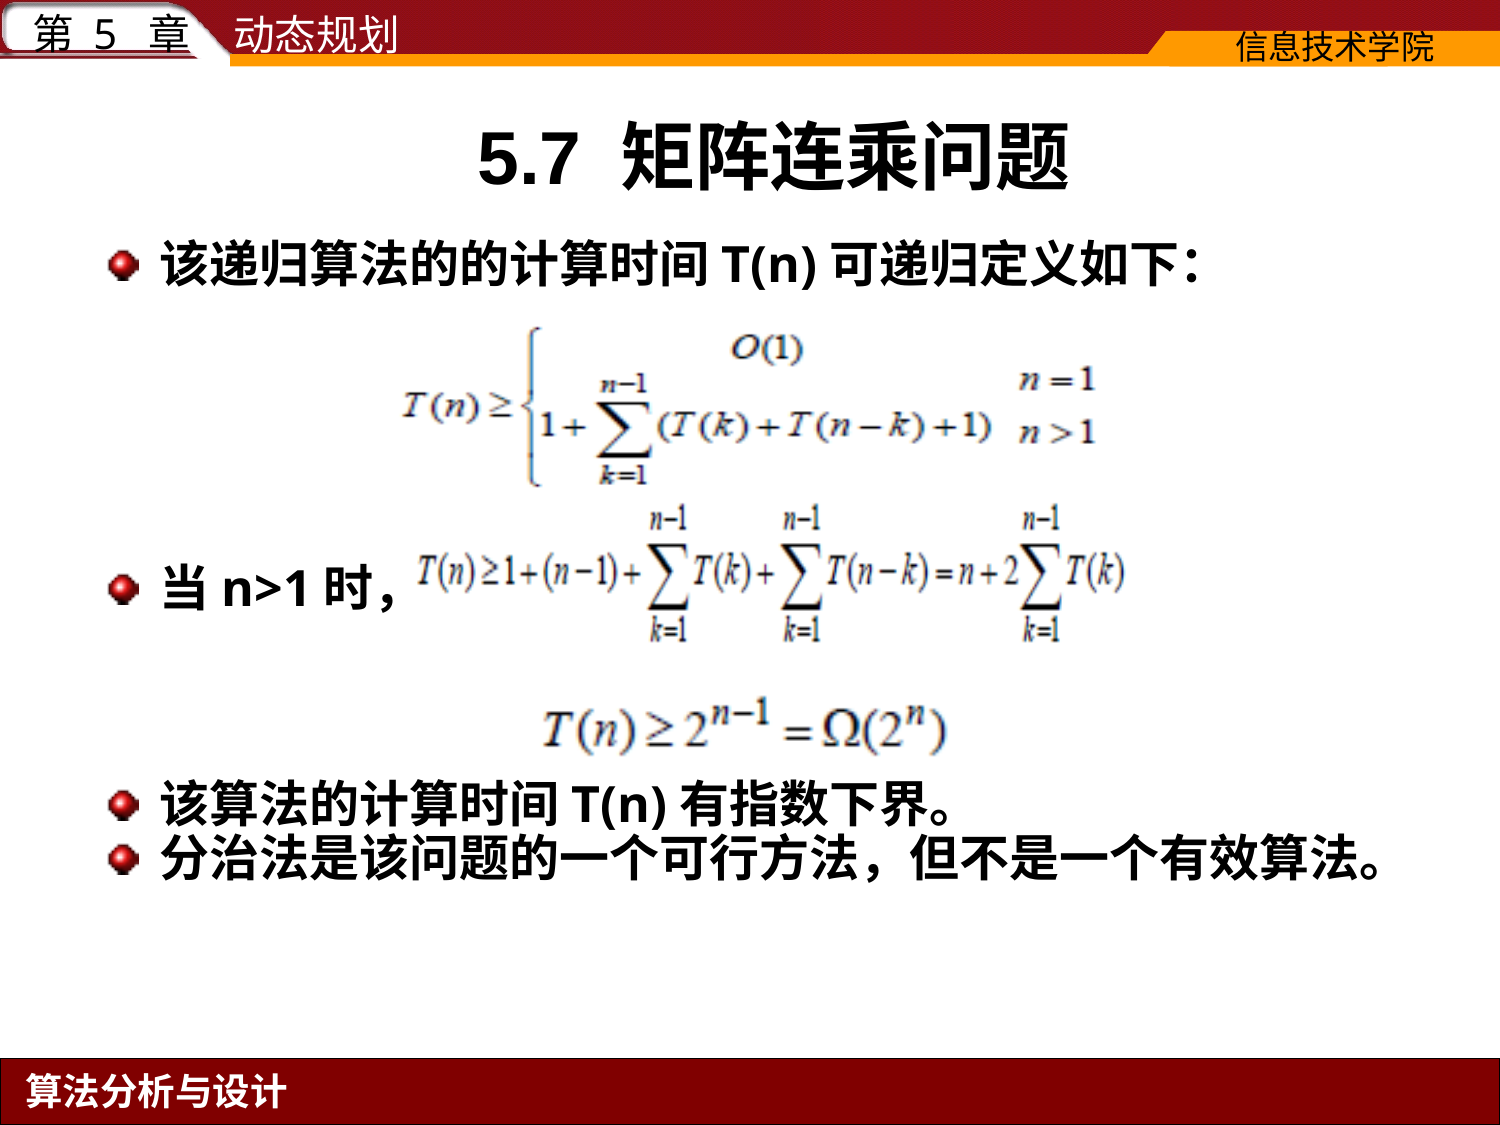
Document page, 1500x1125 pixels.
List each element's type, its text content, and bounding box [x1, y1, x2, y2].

picture [103, 839, 139, 875]
picture [519, 692, 1029, 764]
list 该递归算法的的计算时间T(n)可递归定义如下： 当n>1时， 该算法的计算时间T(n)有指数下界。 分治法是该问题的一个可行方法，但不是一个有效算法。 [88, 231, 1436, 1035]
title 5.7 矩阵连乘问题 [123, 101, 1424, 208]
picture [0, 0, 1500, 59]
picture [359, 300, 1129, 669]
picture [103, 245, 139, 281]
picture [103, 569, 139, 605]
picture [103, 785, 139, 821]
